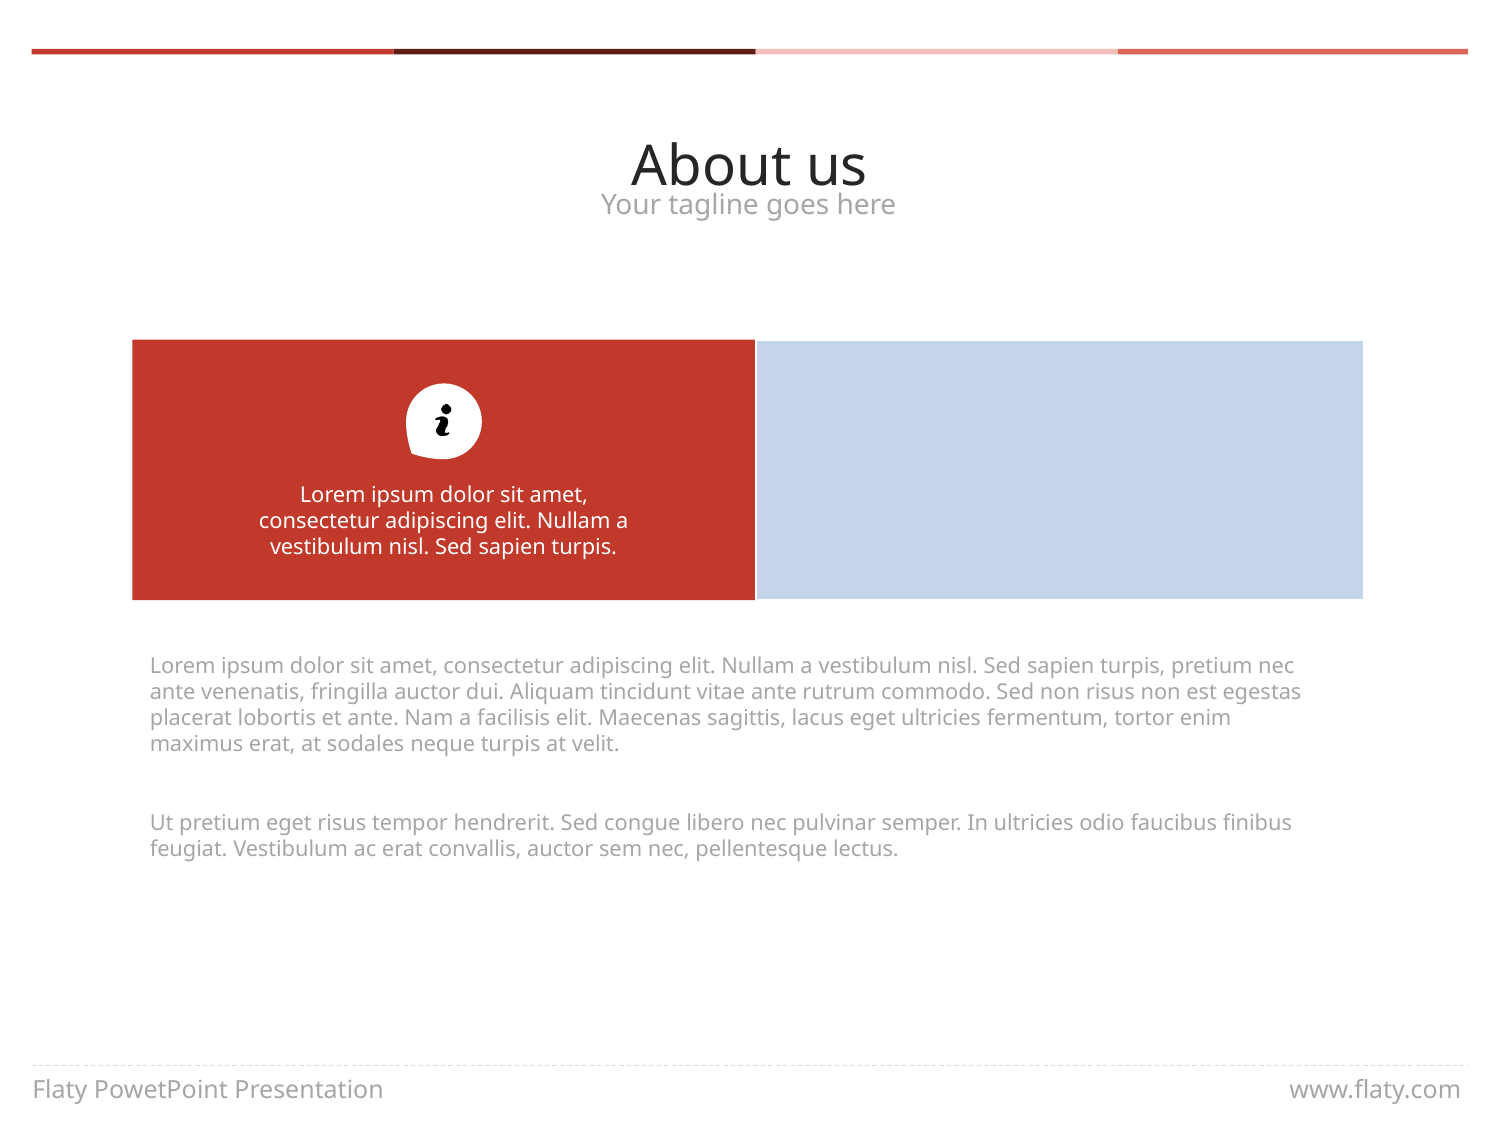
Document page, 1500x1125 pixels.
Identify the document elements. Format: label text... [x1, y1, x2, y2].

text_box About us [0, 121, 1500, 178]
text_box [17, 1065, 1477, 1112]
text_box [131, 339, 755, 601]
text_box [31, 48, 1469, 55]
text_box Lorem ipsum dolor sit amet, consectetur adipiscing elit. Nullam a vestibulum nisl. Sed sapien turpis. [232, 473, 655, 567]
text_box Your tagline goes here [0, 178, 1500, 228]
text_box Lorem ipsum dolor sit amet, consectetur adipiscing elit. Nullam a vestibulum nisl. Sed sapien turpis, pretium nec ante venenatis, fringilla auctor dui. Aliquam tincidunt vitae ante rutrum commodo. Sed non risus non est egestas placerat lobortis et ante. Nam a facilisis elit. Maecenas sagittis, lacus eget ultricies fermentum, tortor enim maximus erat, at sodales neque turpis at velit. Ut pretium eget risus tempor hendrerit. Sed congue libero nec pulvinar semper. In ultricies odio faucibus finibus feugiat. Vestibulum ac erat convallis, auctor sem nec, pellentesque lectus. [135, 643, 1344, 869]
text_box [755, 339, 1364, 601]
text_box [405, 383, 482, 460]
